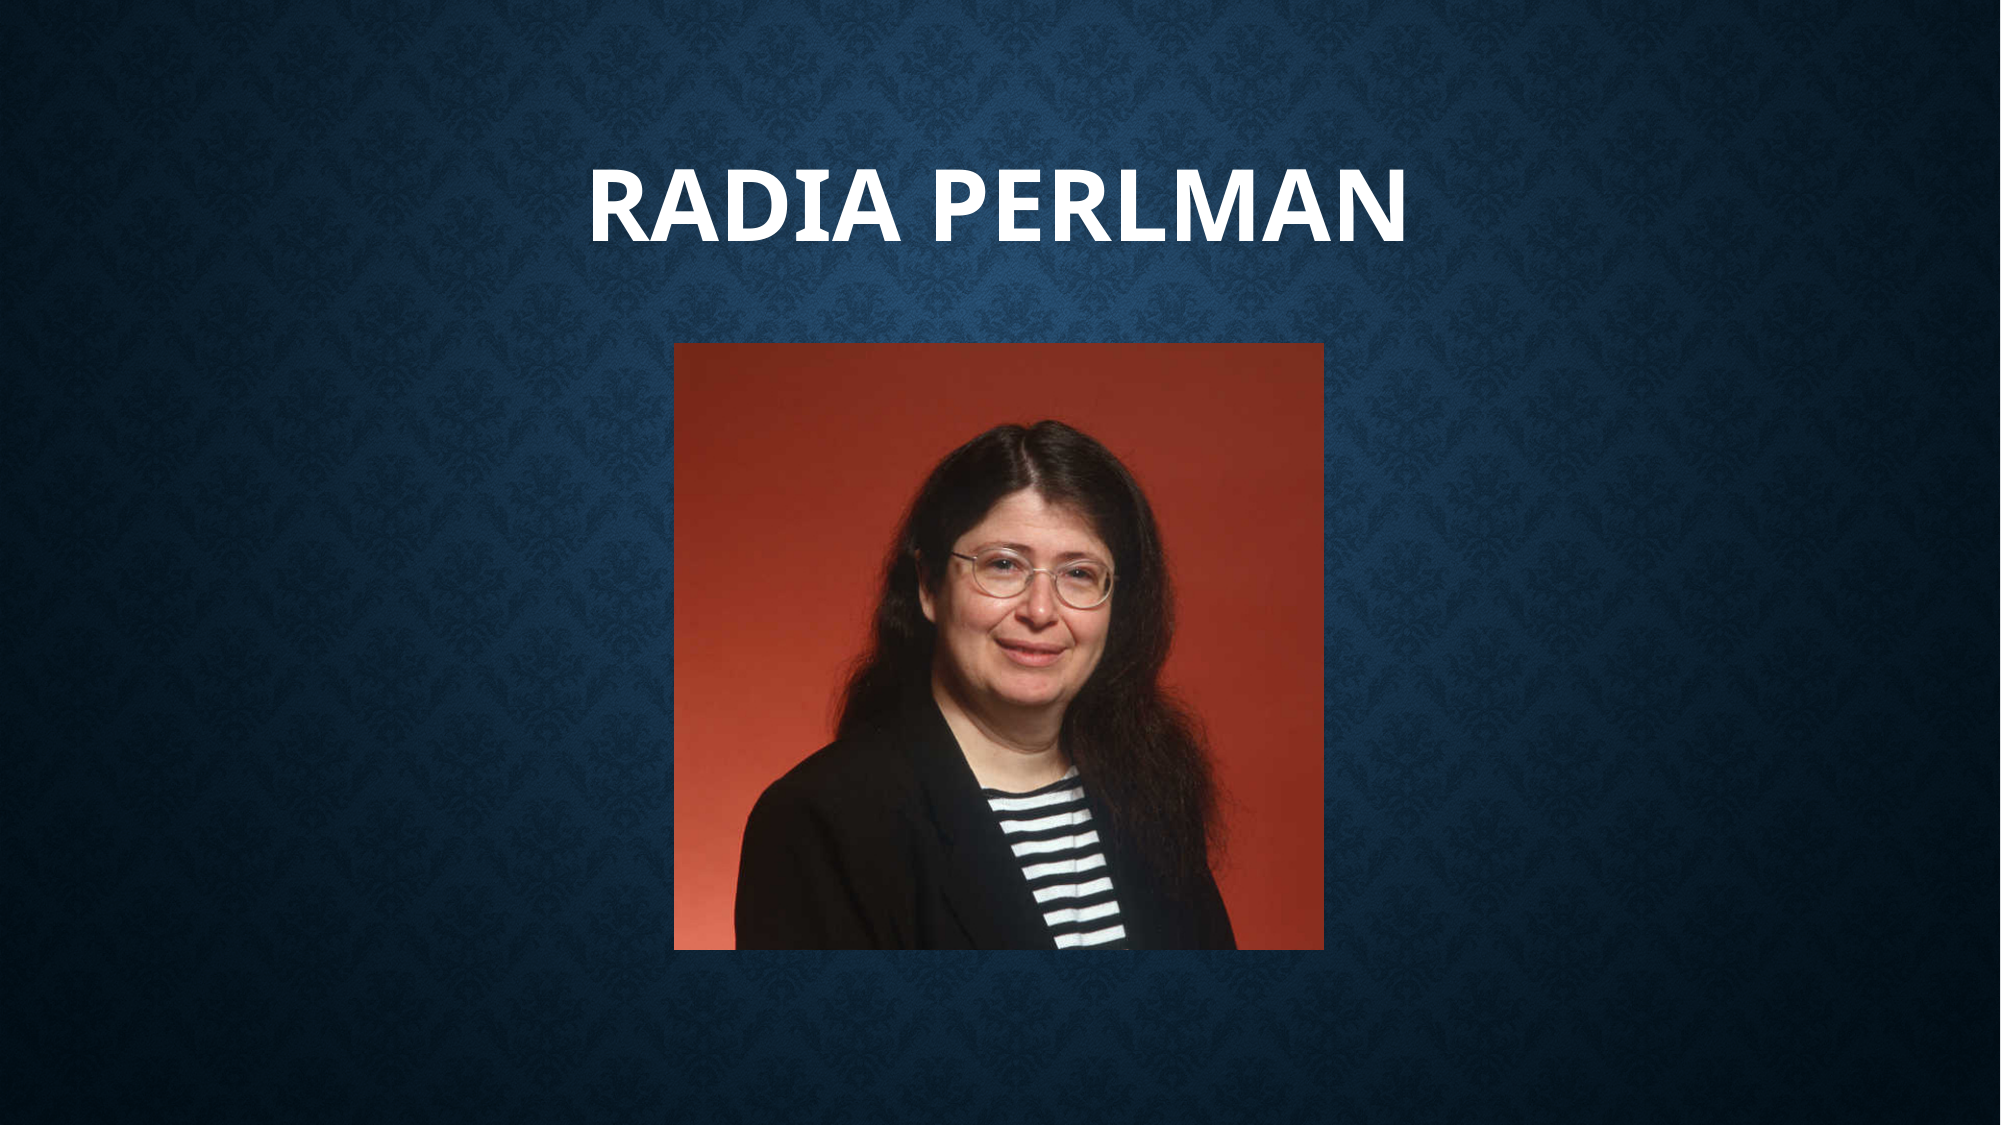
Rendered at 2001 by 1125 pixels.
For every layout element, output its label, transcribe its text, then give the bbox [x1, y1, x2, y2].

title Radia Perlman [149, 99, 1849, 318]
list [674, 343, 1325, 951]
